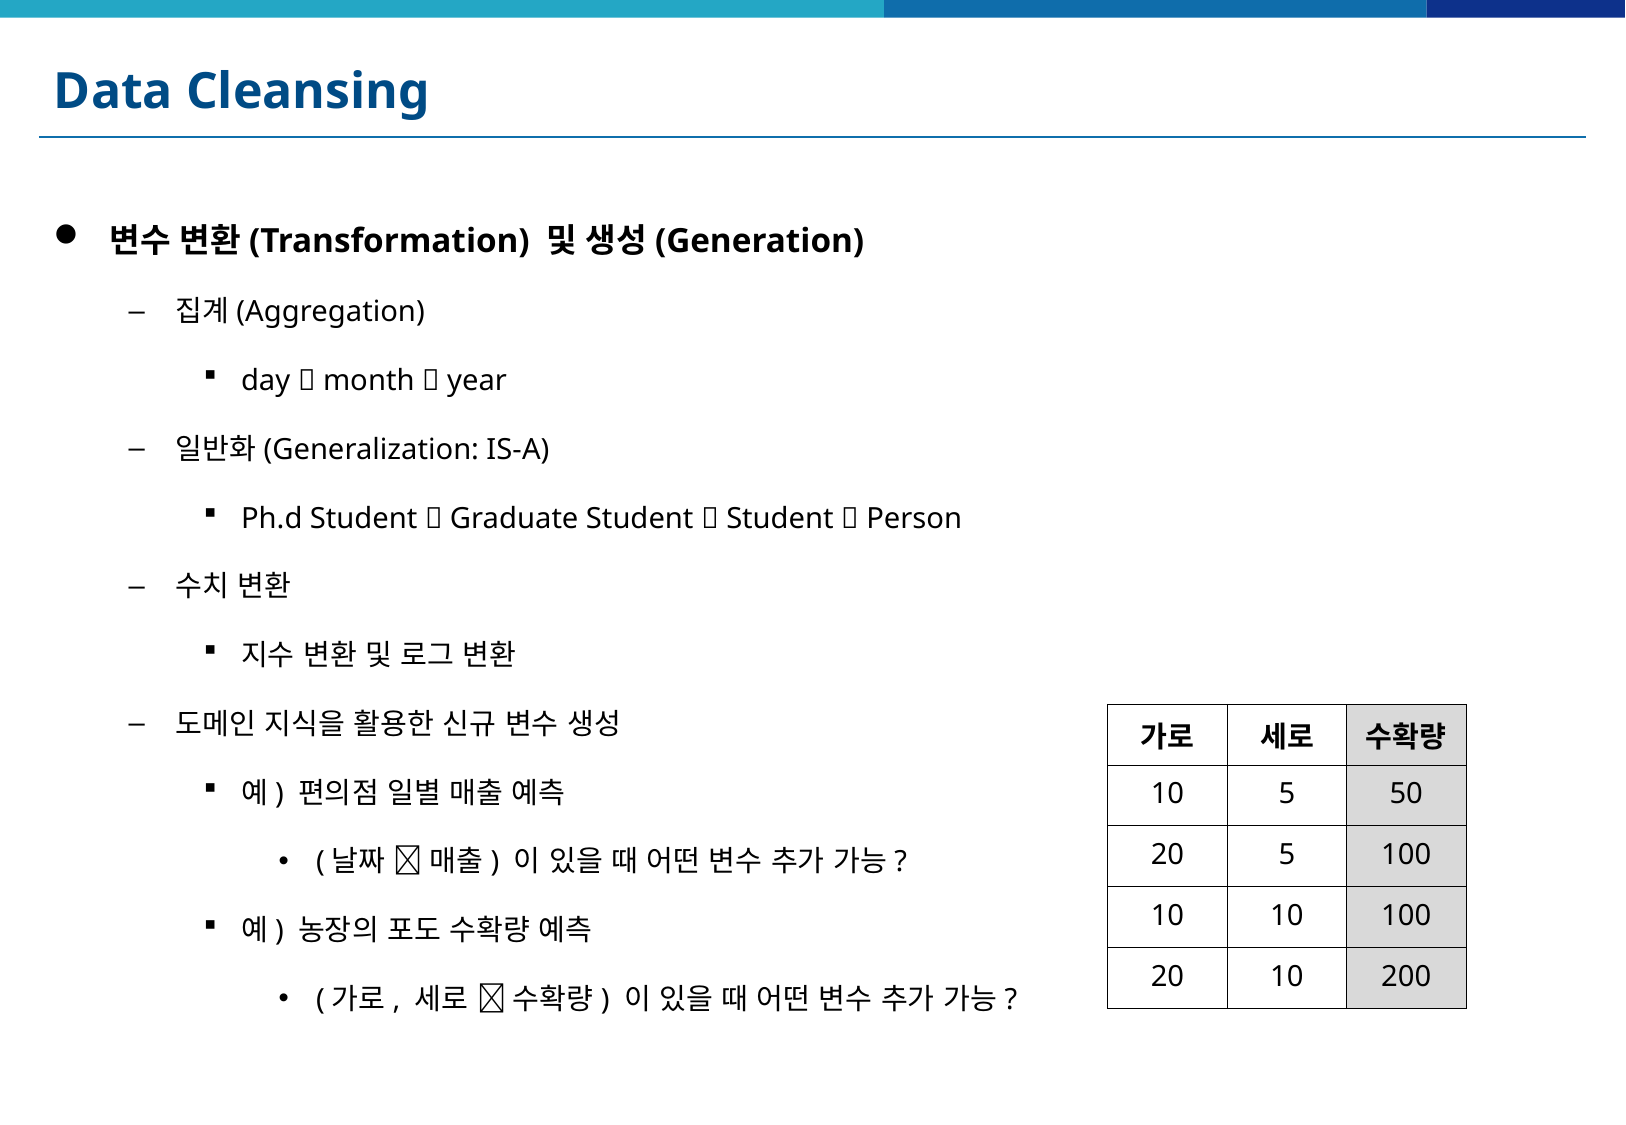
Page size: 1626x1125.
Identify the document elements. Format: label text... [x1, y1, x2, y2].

table_cell 20 [1108, 948, 1227, 1008]
table_cell 10 [1108, 766, 1227, 825]
table_cell 50 [1347, 766, 1466, 825]
title Data Cleansing [38, 40, 1587, 138]
table_cell 10 [1108, 887, 1227, 947]
table_header 가로 [1108, 705, 1227, 765]
table_cell 5 [1228, 826, 1346, 886]
table_cell 100 [1347, 887, 1466, 947]
table_header 수확량 [1347, 705, 1466, 765]
list 변수 변환(Transformation) 및 생성(Generation) 집계(Aggregation) day  month  year 일반화(Generalization: IS-A) Ph.d Student  Graduate Student  Student  Person 수치 변환 지수 변환 및 로그 변환 도메인 지식을 활용한 신규 변수 생성 예) 편의점 일별 매출 예측 (날짜  매출) 이 있을 때 어떤 변수 추가 가능? 예) 농장의 포도 수확량 예측 (가로, 세로  수확량) 이 있을 때 어떤 변수 추가 가능? [38, 179, 1587, 1035]
table_header 세로 [1228, 705, 1346, 765]
table_cell 100 [1347, 826, 1466, 886]
table_cell 20 [1108, 826, 1227, 886]
table_cell 200 [1347, 948, 1466, 1008]
table_cell 10 [1228, 887, 1346, 947]
table_cell 5 [1228, 766, 1346, 825]
table_cell 10 [1228, 948, 1346, 1008]
